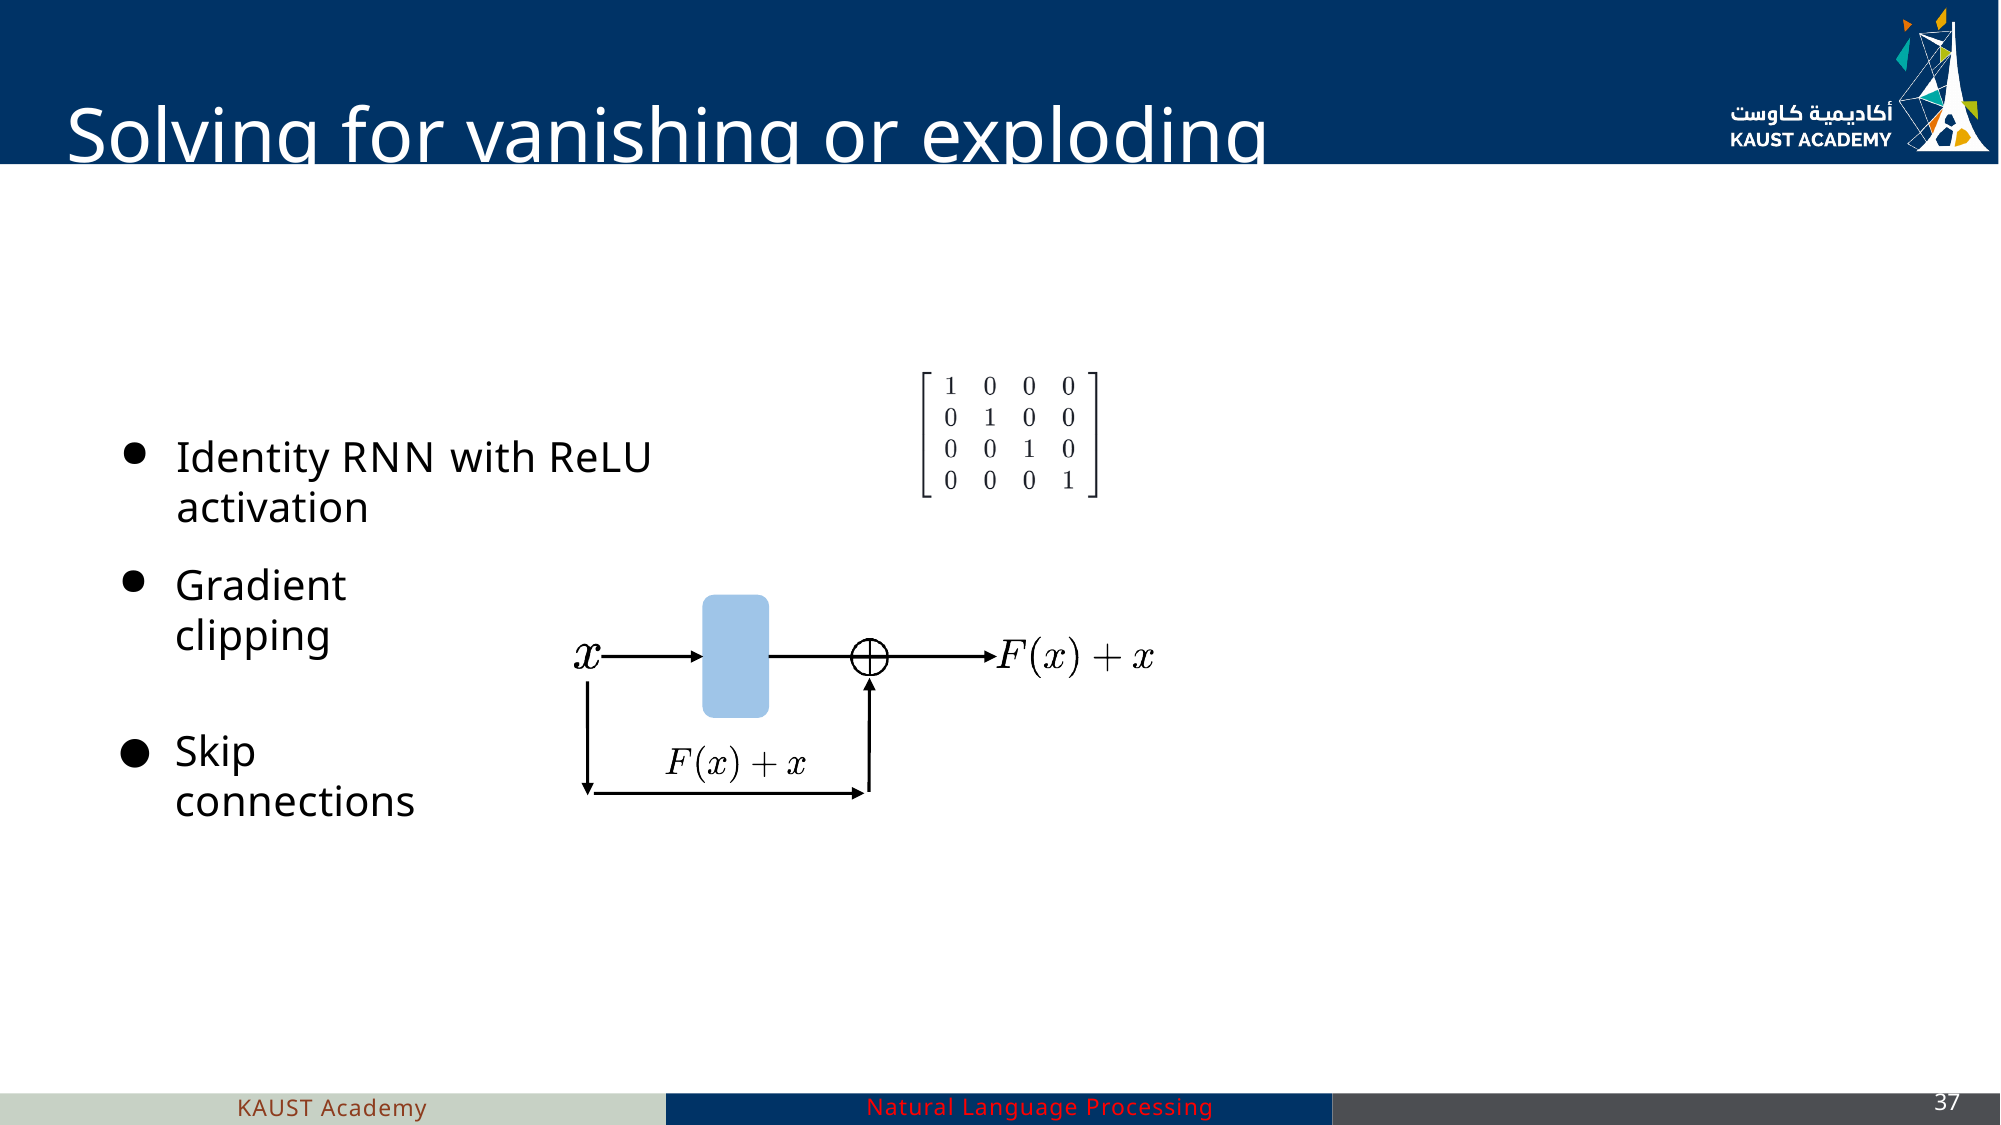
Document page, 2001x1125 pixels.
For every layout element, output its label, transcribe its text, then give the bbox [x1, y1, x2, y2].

text_box Gradient clipping Skip connections [112, 556, 494, 825]
picture [850, 356, 1167, 535]
picture [1721, 0, 2000, 159]
title Solving for vanishing or exploding gradients [64, 85, 1484, 276]
text_box Identity RNN with ReLU activation [117, 429, 813, 532]
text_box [573, 594, 1155, 801]
